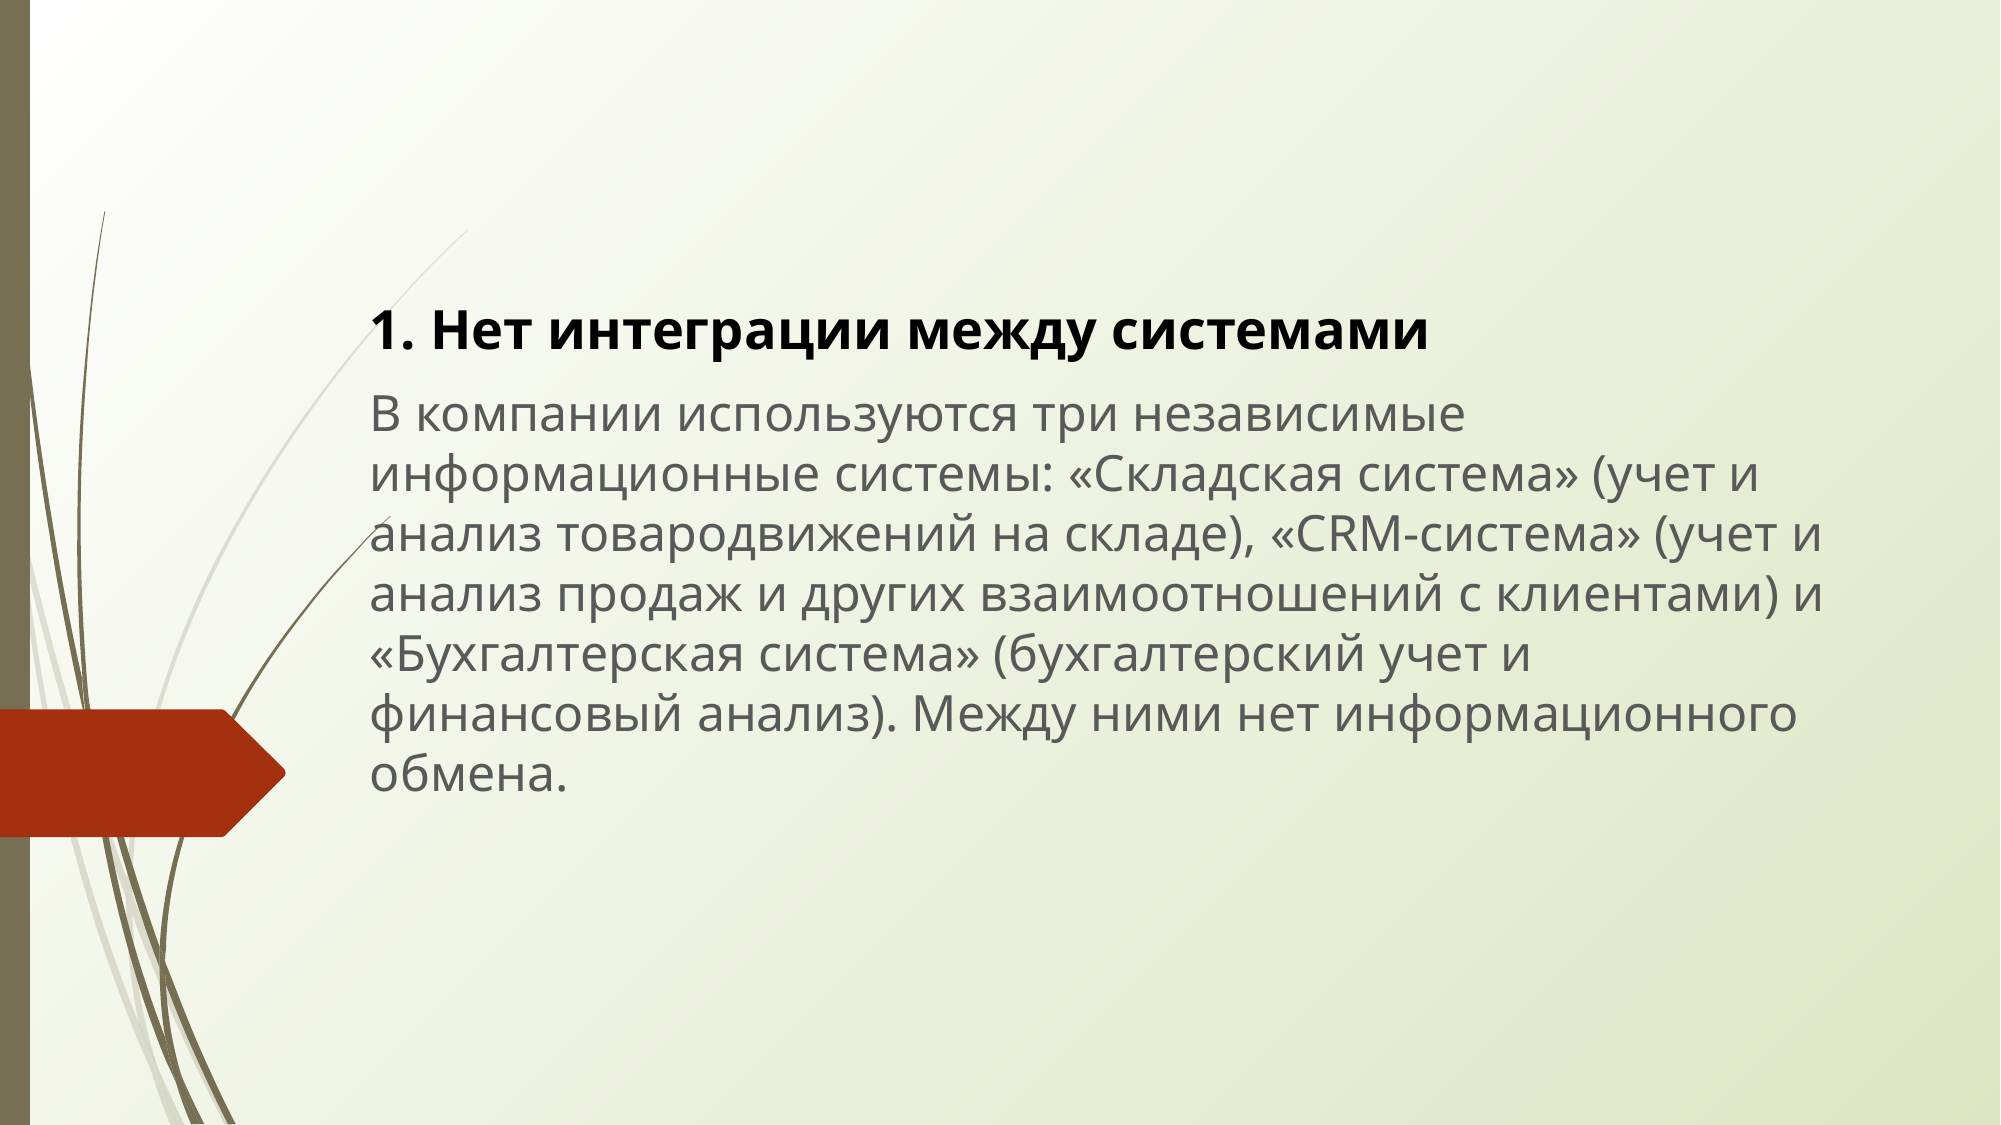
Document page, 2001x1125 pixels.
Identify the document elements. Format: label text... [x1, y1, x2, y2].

subtitle 1. Нет интеграции между системами В компании используются три независимые информационные системы: «Складская система» (учет и анализ товародвижений на складе), «CRM-система» (учет и анализ продаж и других взаимоотношений с клиентами) и «Бухгалтерская система» (бухгалтерский учет и финансовый анализ). Между ними нет информационного обмена. [354, 287, 1869, 1036]
